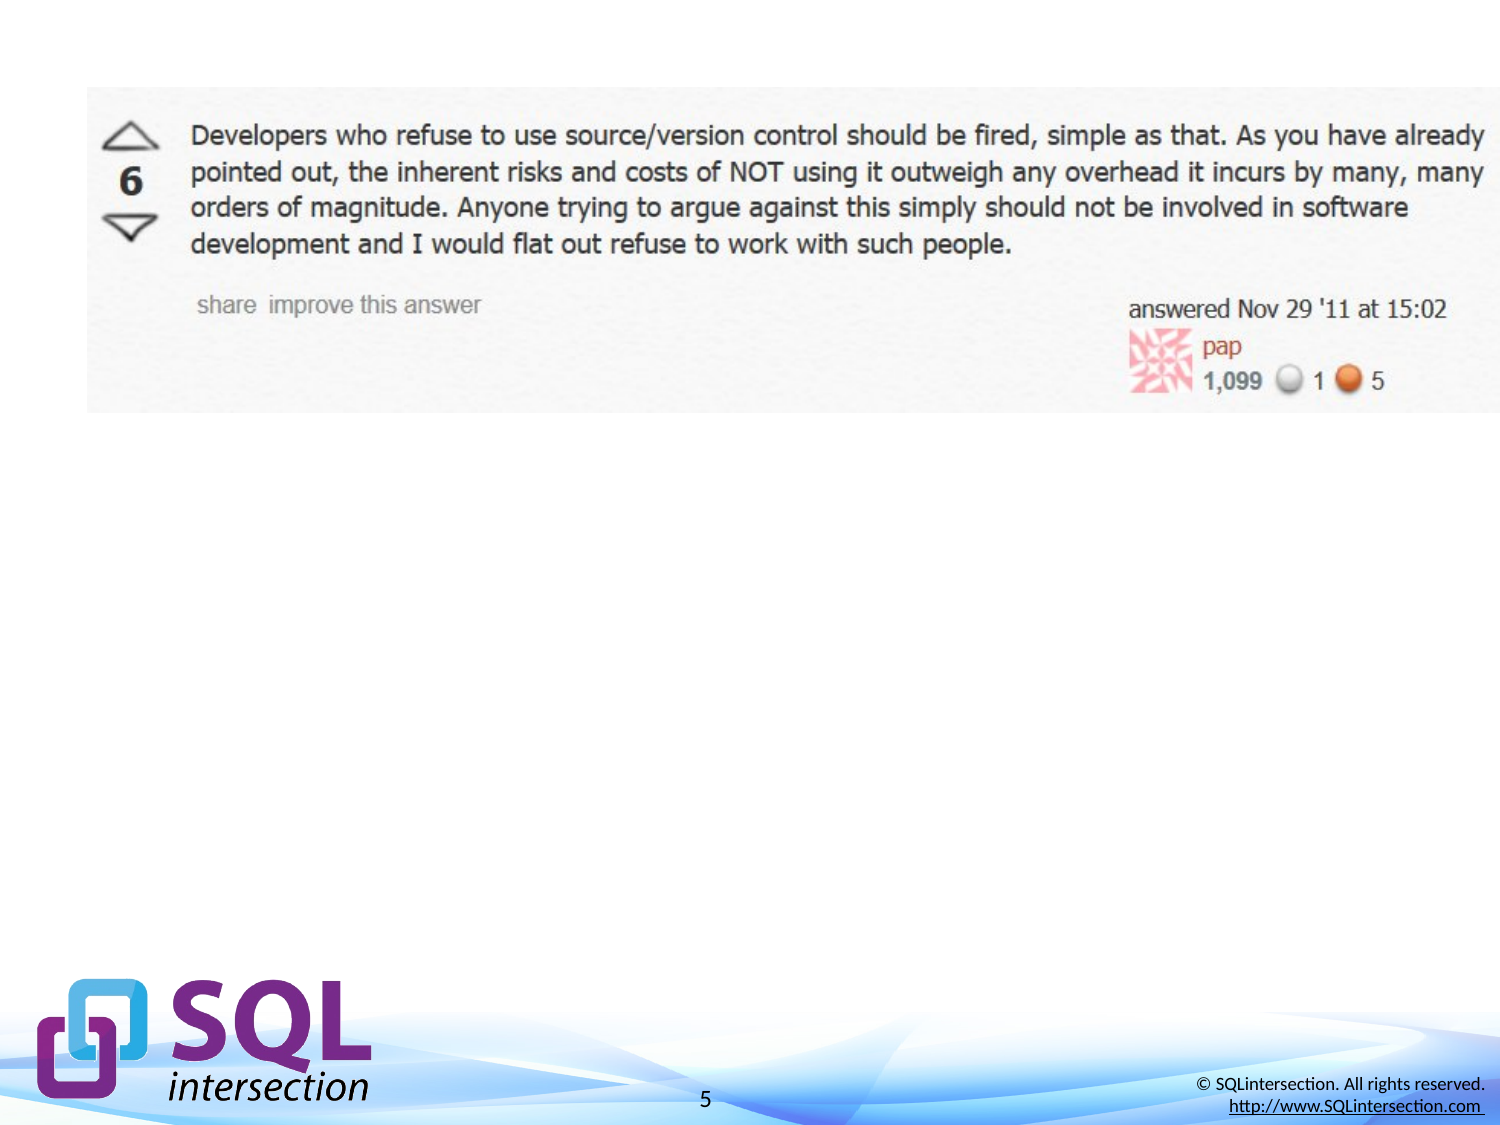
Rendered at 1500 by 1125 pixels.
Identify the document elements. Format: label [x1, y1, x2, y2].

picture [0, 975, 1500, 1125]
list [87, 87, 1500, 413]
